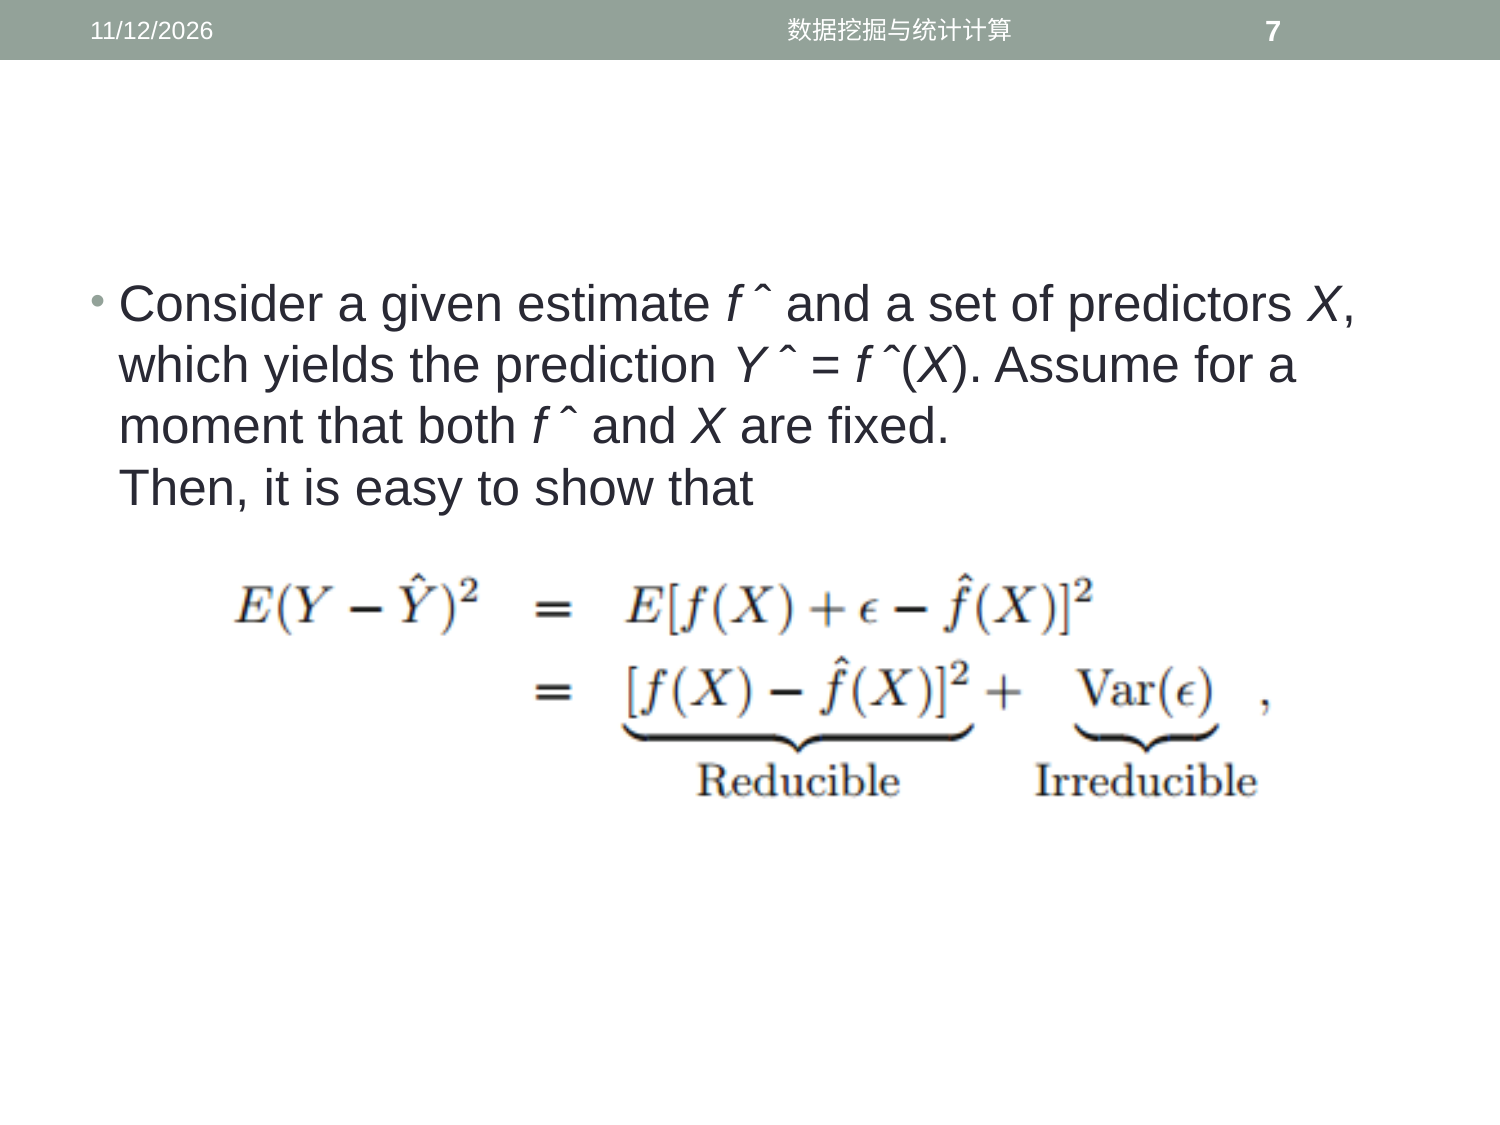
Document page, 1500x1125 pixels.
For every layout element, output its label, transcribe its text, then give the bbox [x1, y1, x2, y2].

list Consider a given estimate f ˆ and a set of predictors X, which yields the prediction Y ˆ = f ˆ(X). Assume for a moment that both f ˆ and X are fixed. Then, it is easy to show that [75, 262, 1425, 636]
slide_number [75, 3, 550, 57]
picture [194, 548, 1293, 812]
slide_number 7 [1250, 3, 1425, 57]
footer 数据挖掘与统计计算 [562, 3, 1238, 57]
